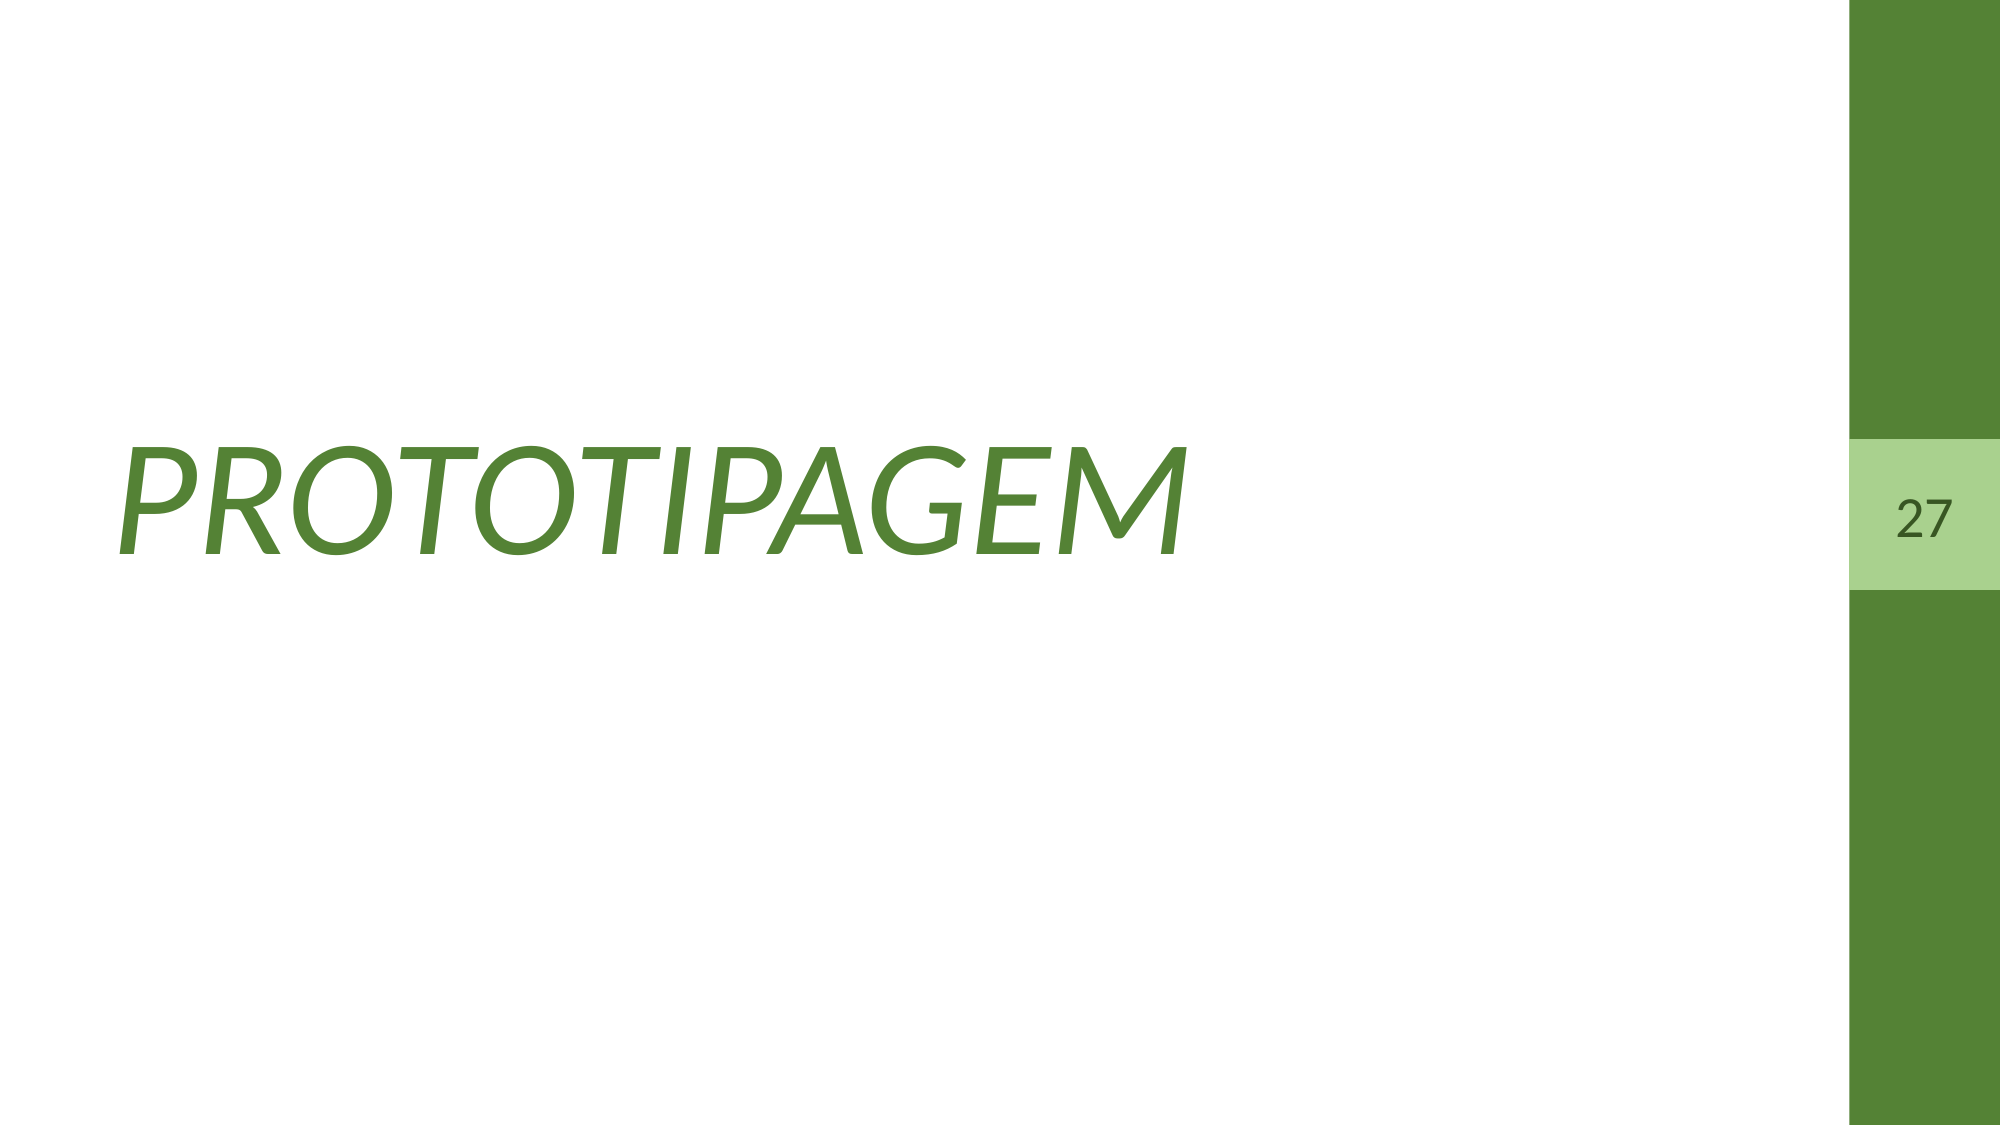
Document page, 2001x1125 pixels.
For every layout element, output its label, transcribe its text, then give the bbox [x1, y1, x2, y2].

text_box [1848, 0, 2000, 438]
text_box 27 [1848, 438, 2000, 591]
text_box [1848, 591, 2000, 1125]
text_box PROTOTIPAGEM [96, 380, 1525, 596]
